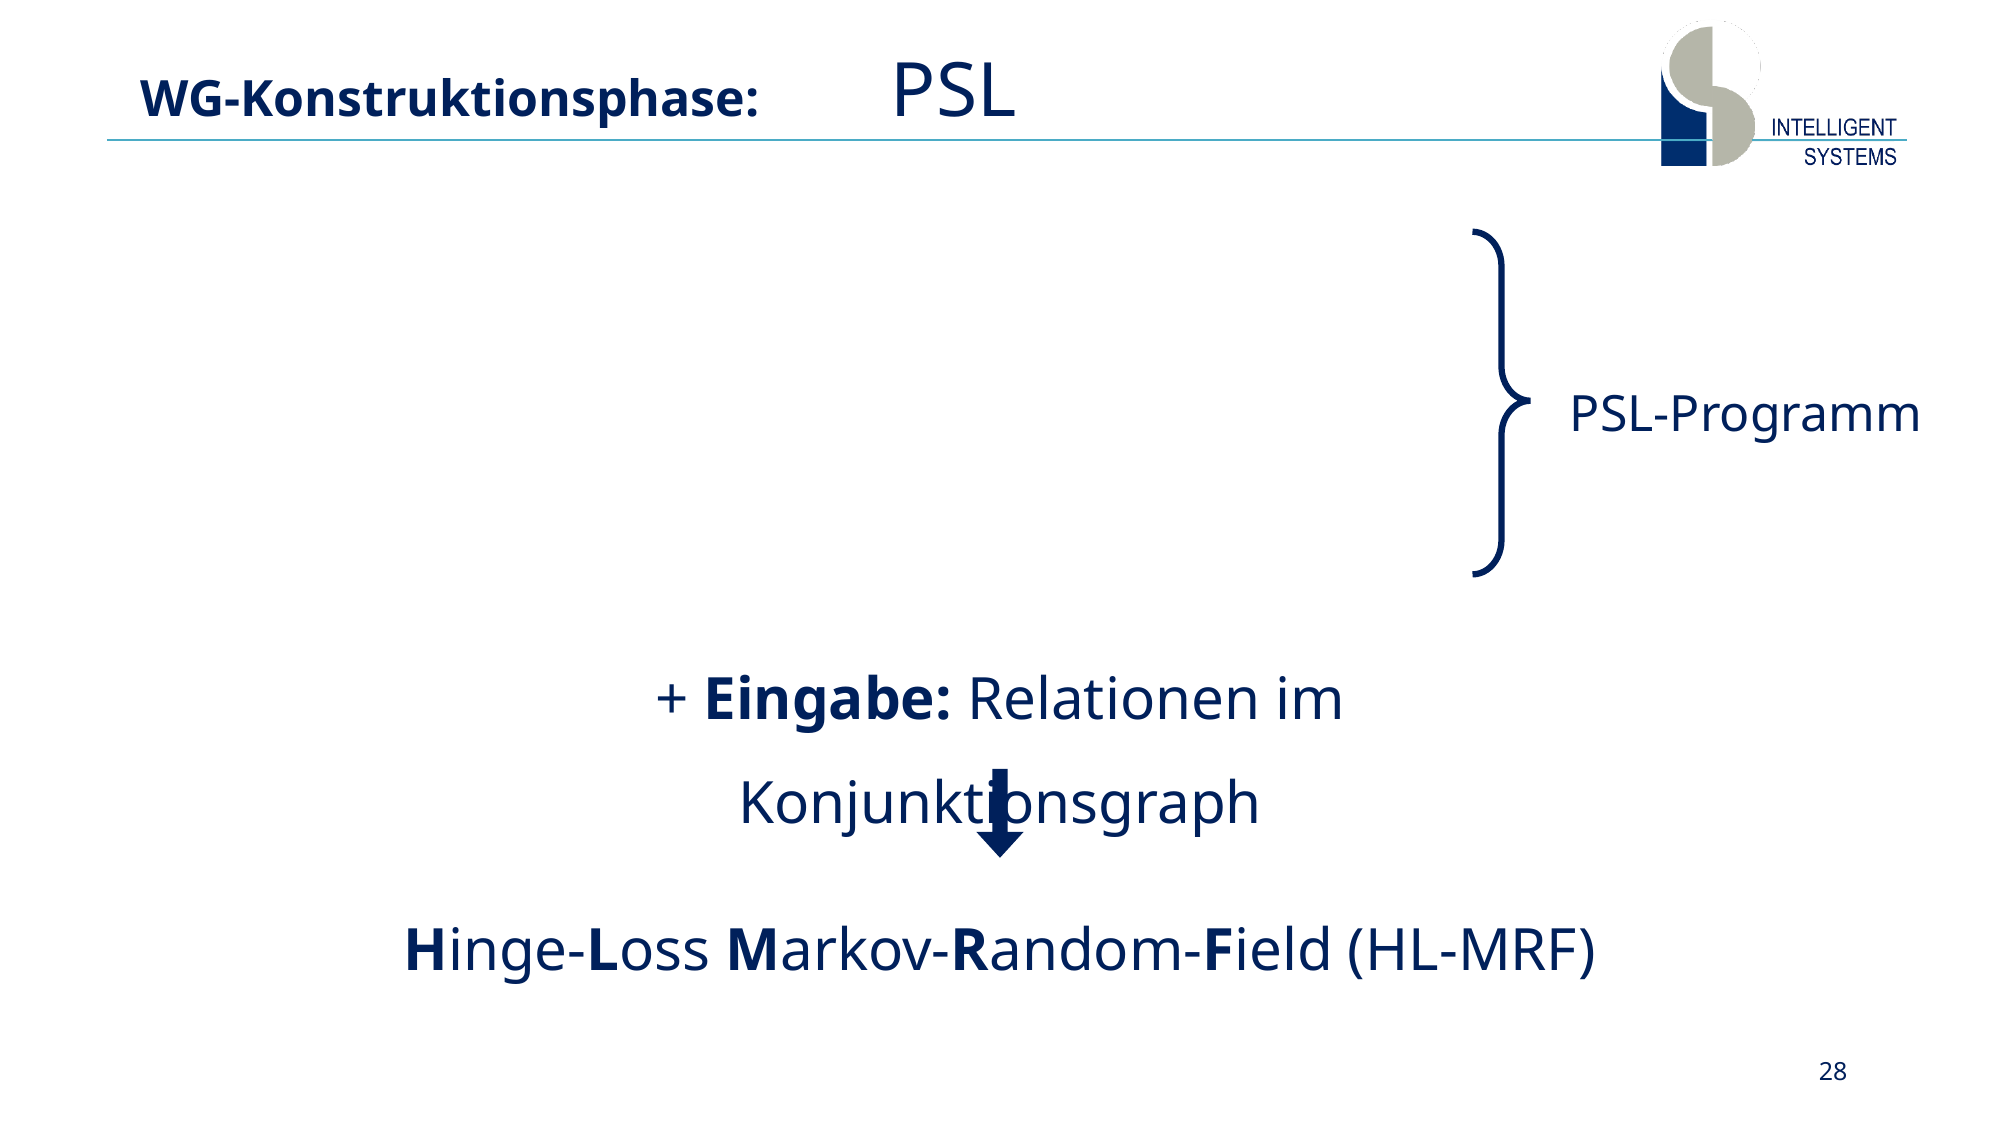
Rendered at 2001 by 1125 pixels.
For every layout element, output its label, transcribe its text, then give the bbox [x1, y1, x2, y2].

picture [1661, 141, 1903, 172]
title WG-Konstruktionsphase: PSL [125, 31, 1863, 141]
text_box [1472, 231, 1981, 575]
picture [1661, 19, 1903, 139]
slide_number 28 [1412, 1042, 1863, 1103]
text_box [385, 618, 1615, 991]
